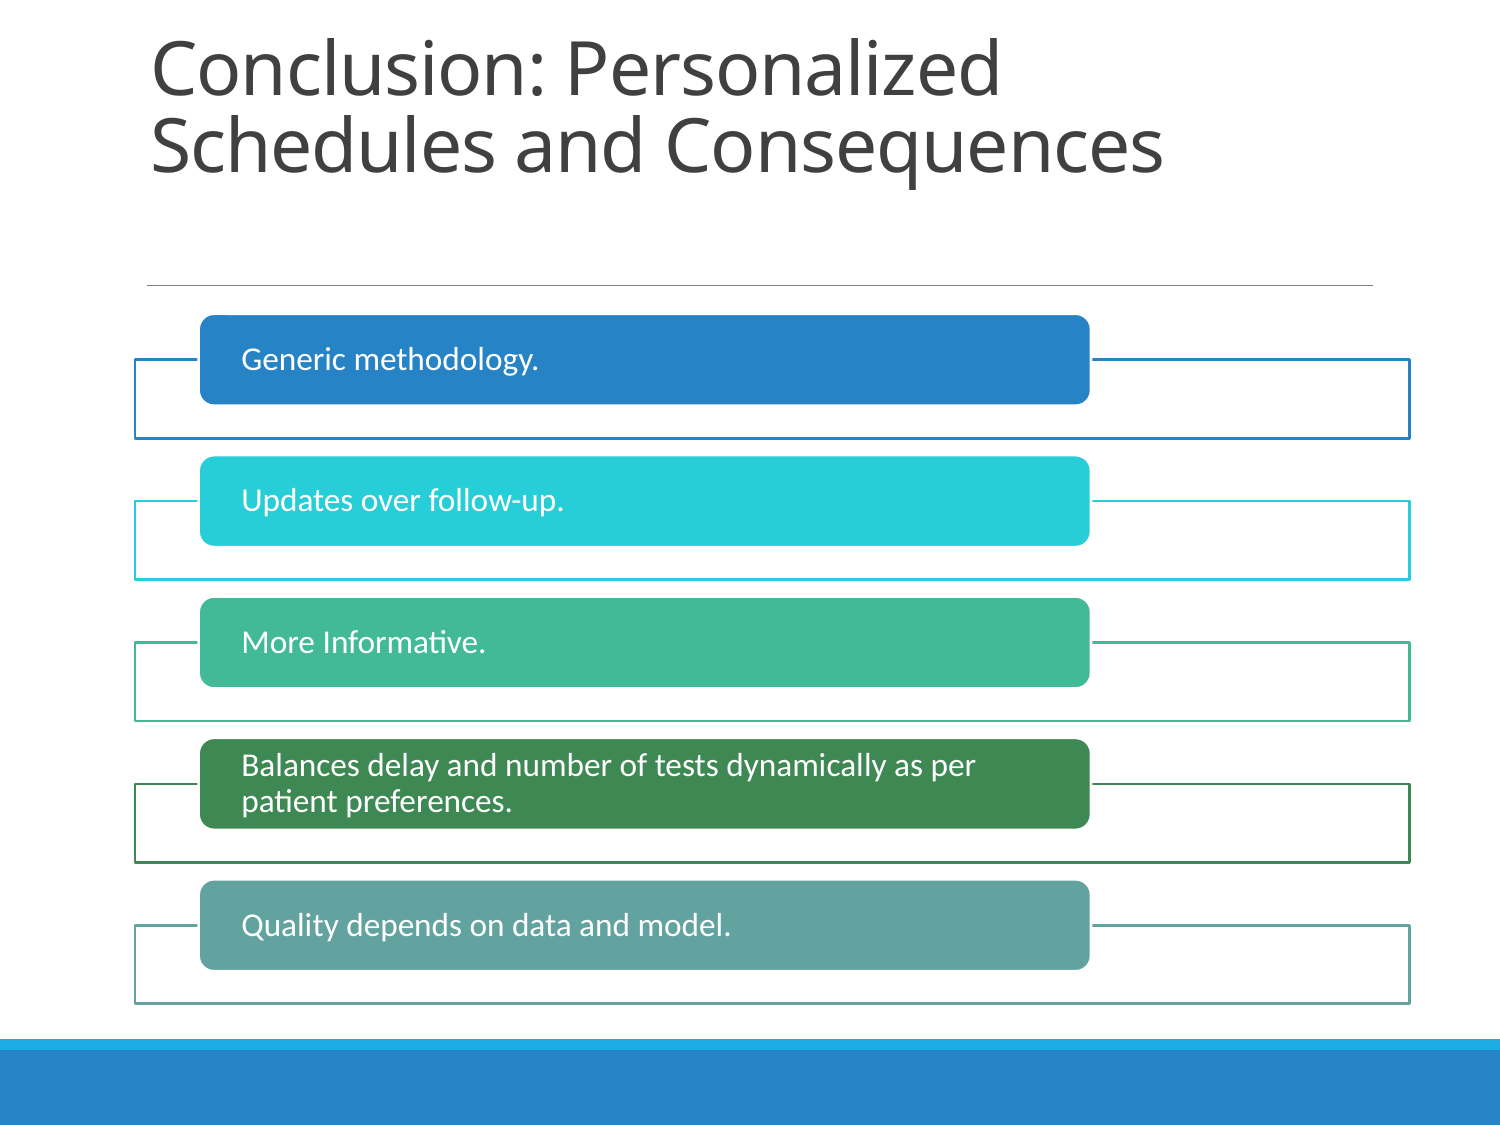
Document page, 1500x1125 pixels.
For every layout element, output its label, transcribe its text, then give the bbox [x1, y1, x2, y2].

title Conclusion: Personalized Schedules and Consequences [135, 47, 1373, 285]
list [134, 302, 1411, 1016]
